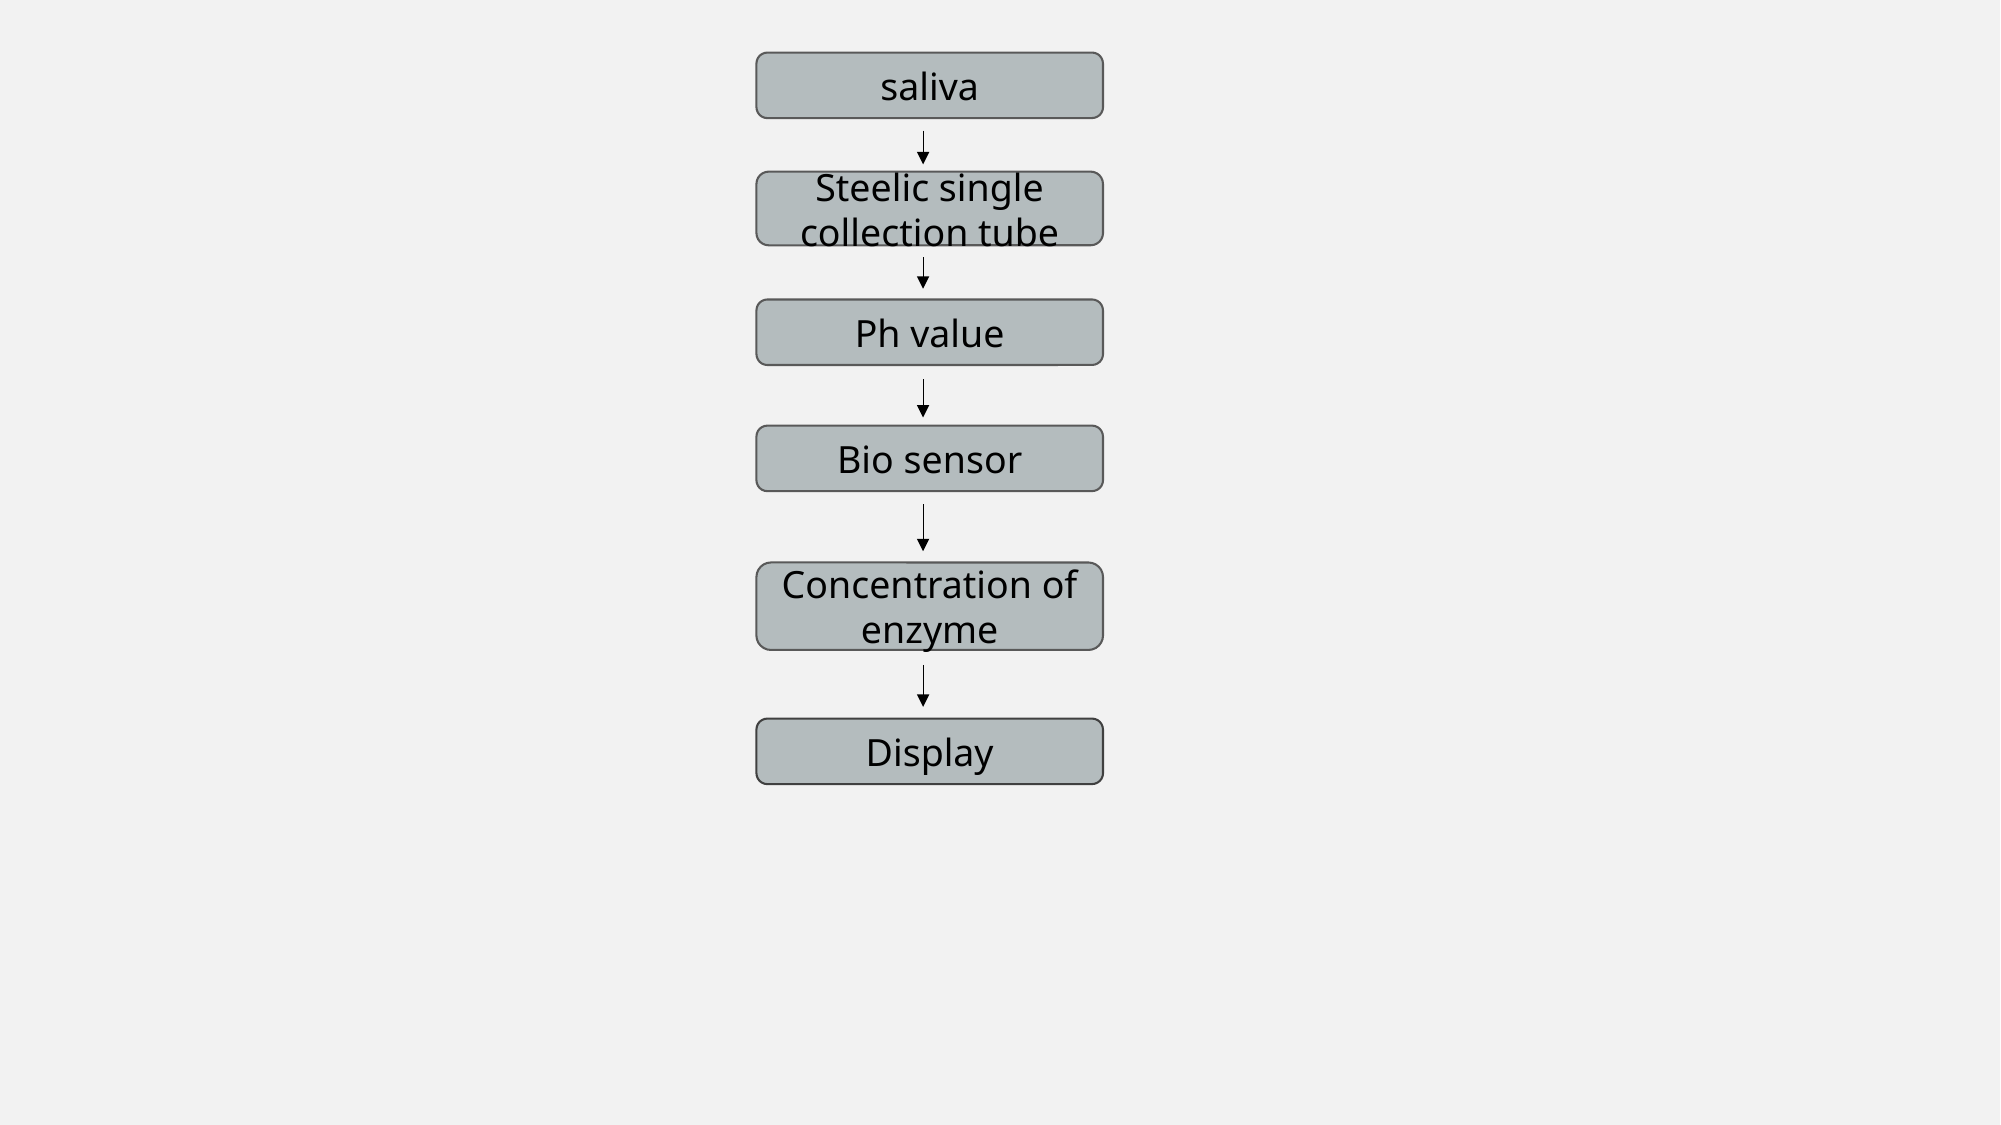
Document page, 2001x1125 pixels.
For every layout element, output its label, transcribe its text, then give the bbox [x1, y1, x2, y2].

text_box Display [755, 717, 1105, 786]
text_box Bio sensor [755, 424, 1105, 493]
text_box Concentration of enzyme [755, 561, 1105, 651]
text_box saliva [755, 51, 1105, 120]
text_box Steelic single collection tube [755, 170, 1105, 247]
text_box Ph value [755, 298, 1105, 367]
